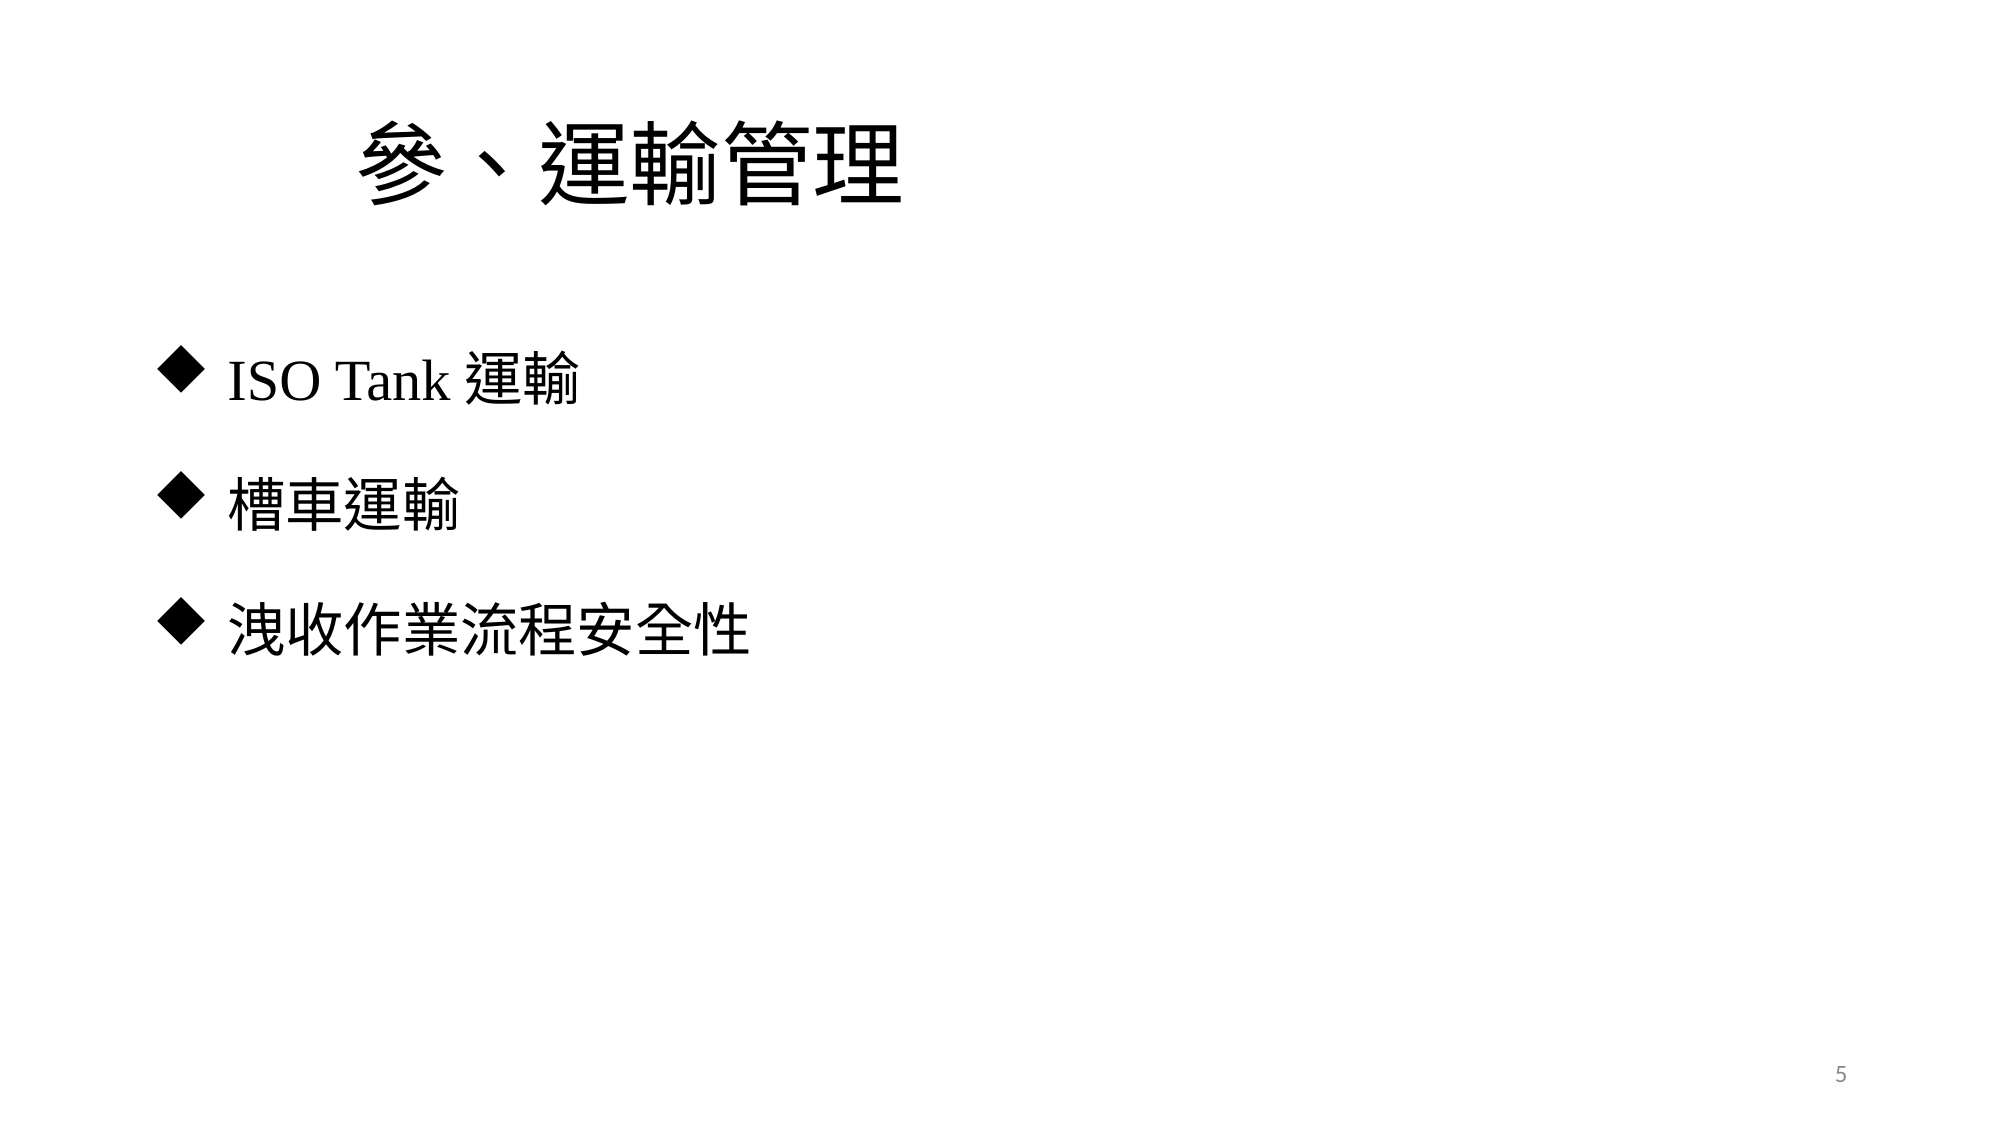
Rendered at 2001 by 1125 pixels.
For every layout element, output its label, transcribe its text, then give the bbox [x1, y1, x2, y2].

slide_number 5 [1412, 1042, 1863, 1103]
title 參、運輸管理 [353, 74, 1647, 263]
list ISO Tank運輸 槽車運輸 洩收作業流程安全性 [137, 299, 1863, 1014]
